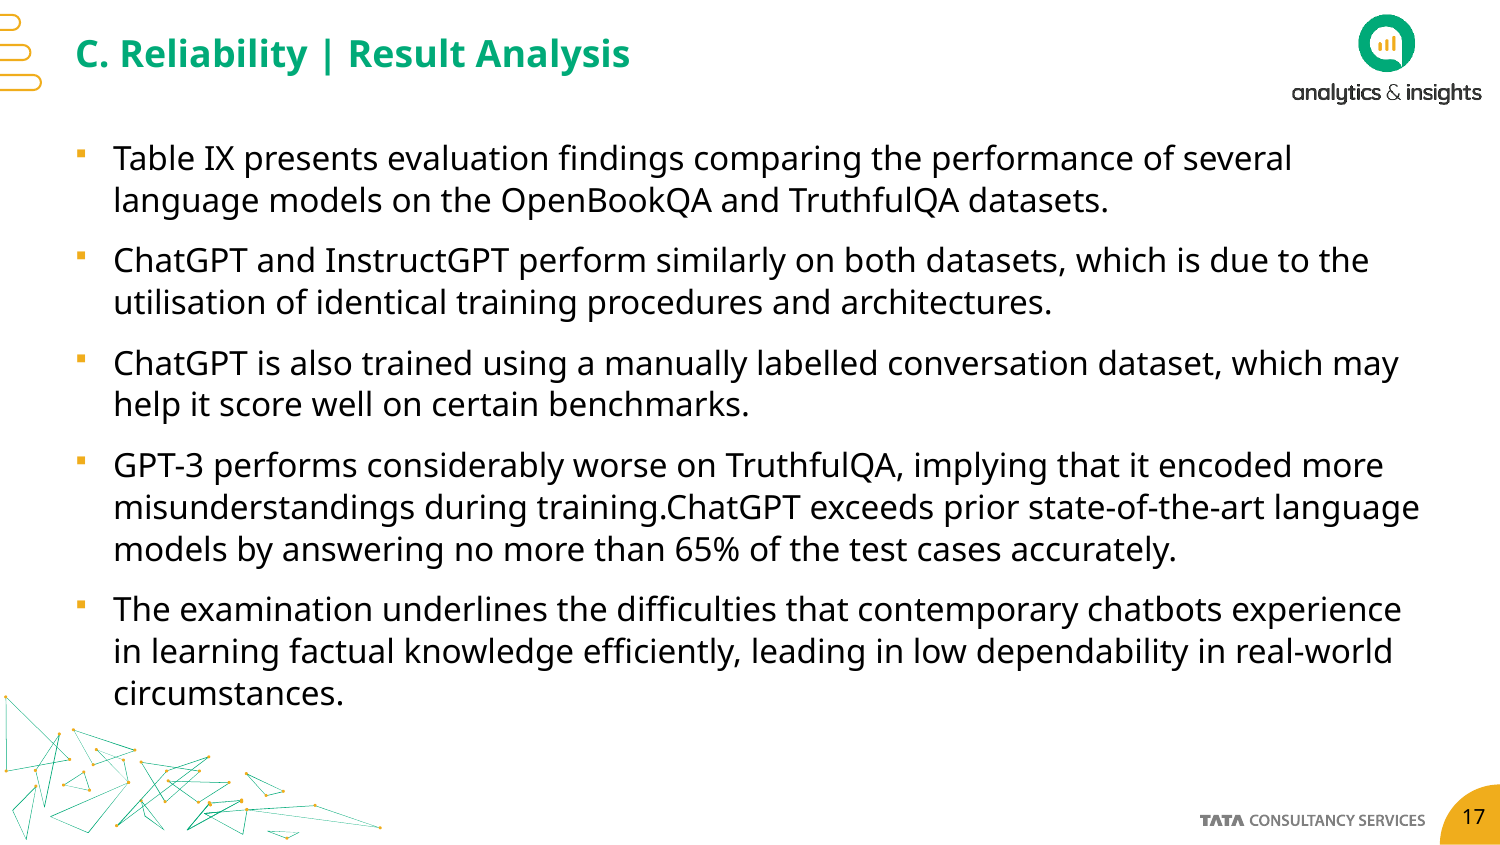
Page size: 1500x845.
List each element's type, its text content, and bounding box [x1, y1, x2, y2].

list Table IX presents evaluation findings comparing the performance of several language models on the OpenBookQA and TruthfulQA datasets. ChatGPT and InstructGPT perform similarly on both datasets, which is due to the utilisation of identical training procedures and architectures. ChatGPT is also trained using a manually labelled conversation dataset, which may help it score well on certain benchmarks. GPT-3 performs considerably worse on TruthfulQA, implying that it encoded more misunderstandings during training.ChatGPT exceeds prior state-of-the-art language models by answering no more than 65% of the test cases accurately. The examination underlines the difficulties that contemporary chatbots experience in learning factual knowledge efficiently, leading in low dependability in real-world circumstances. [75, 135, 1425, 751]
slide_number 17 [1447, 791, 1500, 845]
picture [1284, 10, 1489, 109]
title C. Reliability | Result Analysis [75, 0, 1275, 106]
